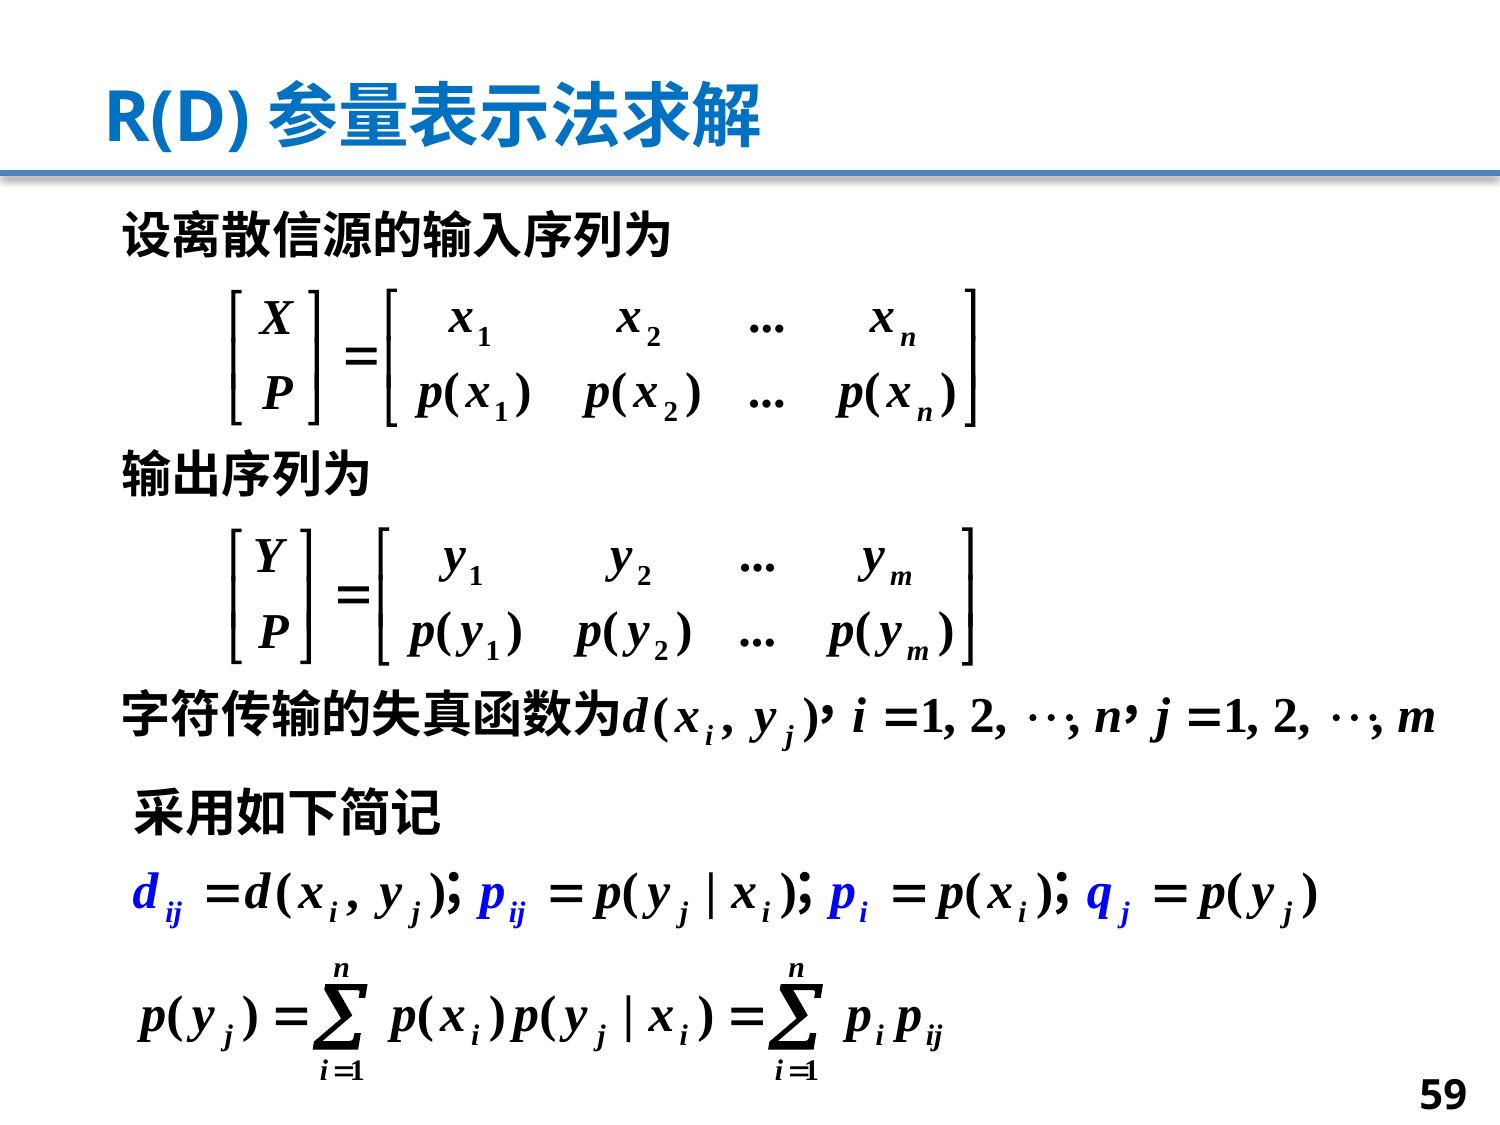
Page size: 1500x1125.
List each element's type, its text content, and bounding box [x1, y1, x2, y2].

title R(D)参量表示法求解 [88, 30, 1412, 164]
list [123, 776, 1328, 1095]
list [111, 196, 1453, 764]
slide_number 59 [1379, 1075, 1483, 1118]
